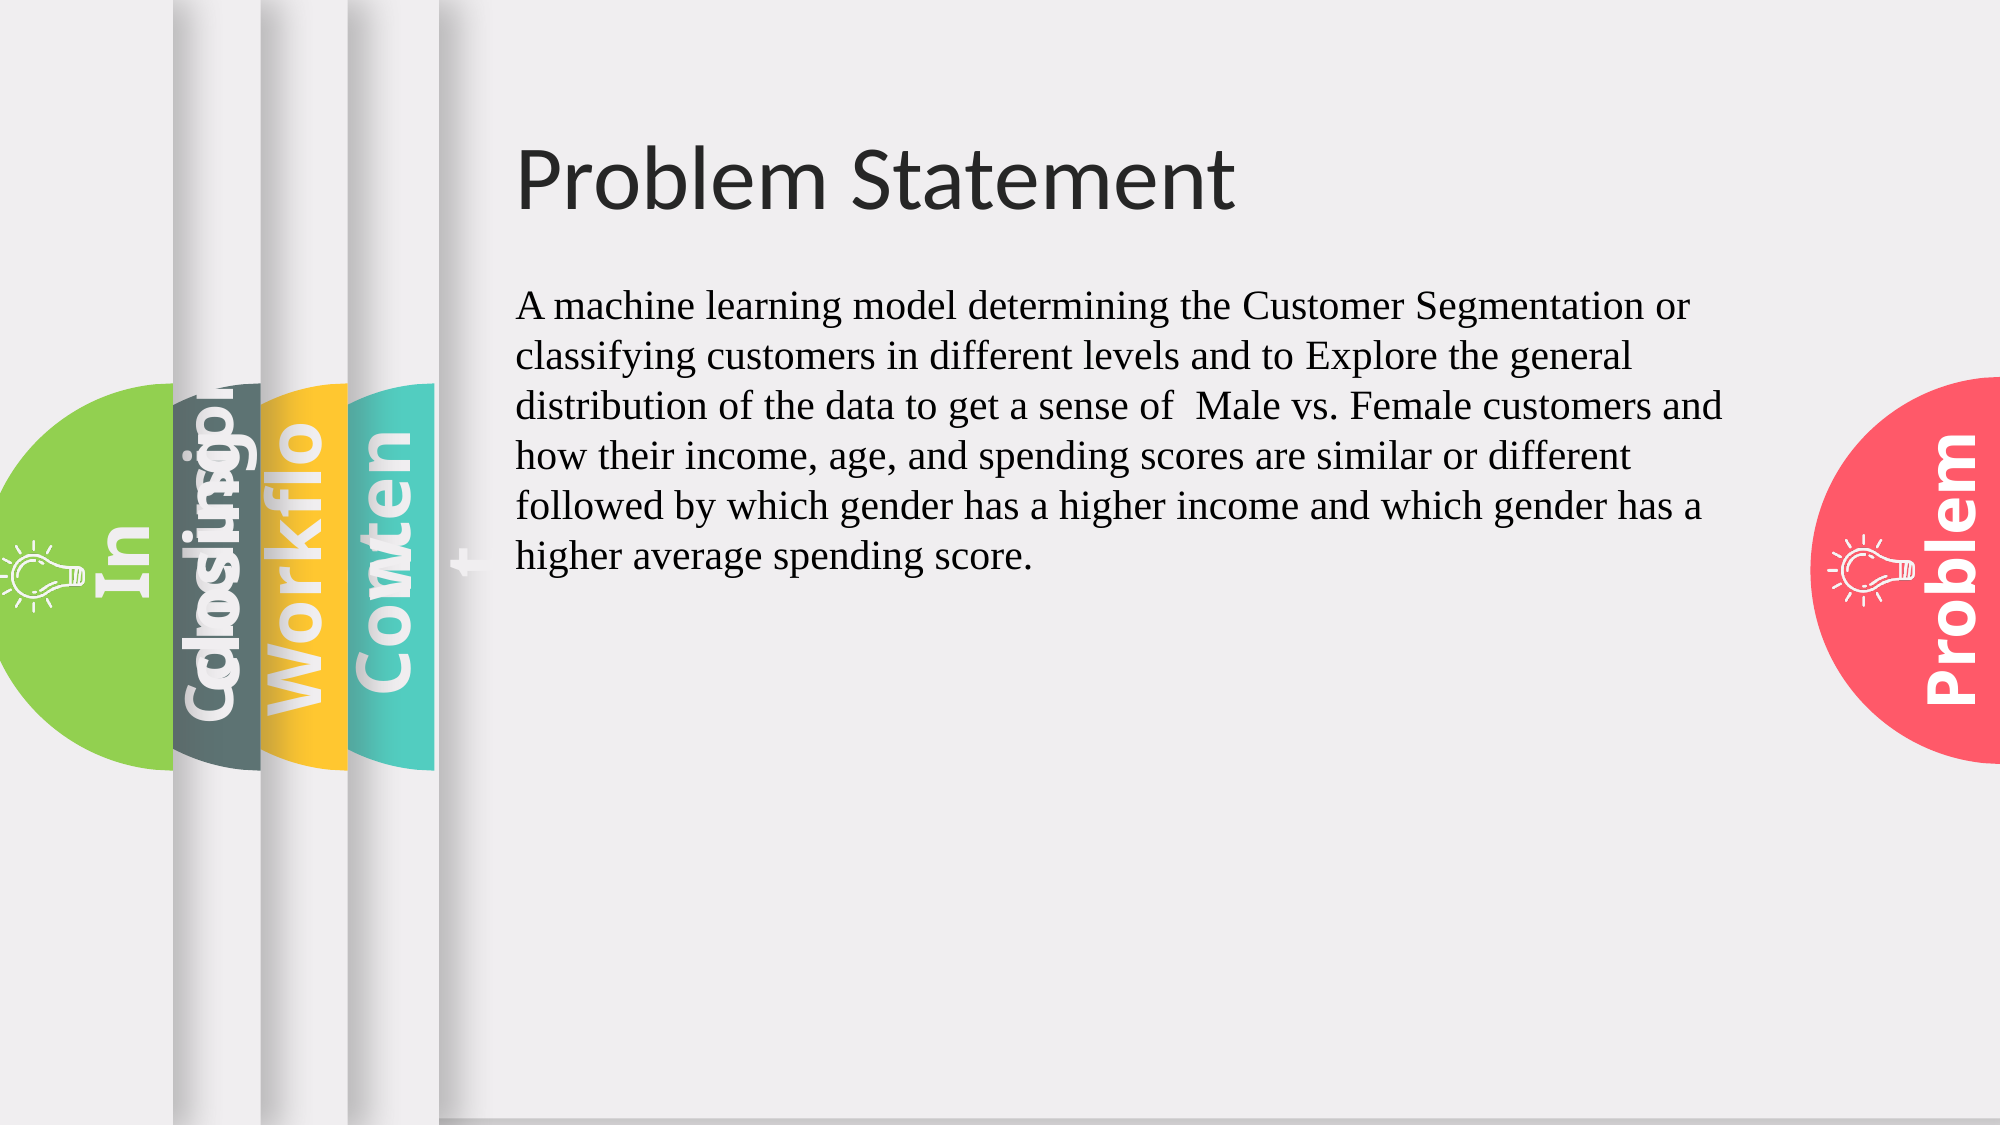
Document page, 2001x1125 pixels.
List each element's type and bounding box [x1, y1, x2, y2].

text_box [0, 0, 173, 1125]
text_box [439, 0, 2000, 1119]
text_box [173, 0, 261, 1125]
text_box [261, 0, 348, 1125]
text_box [348, 0, 439, 1125]
